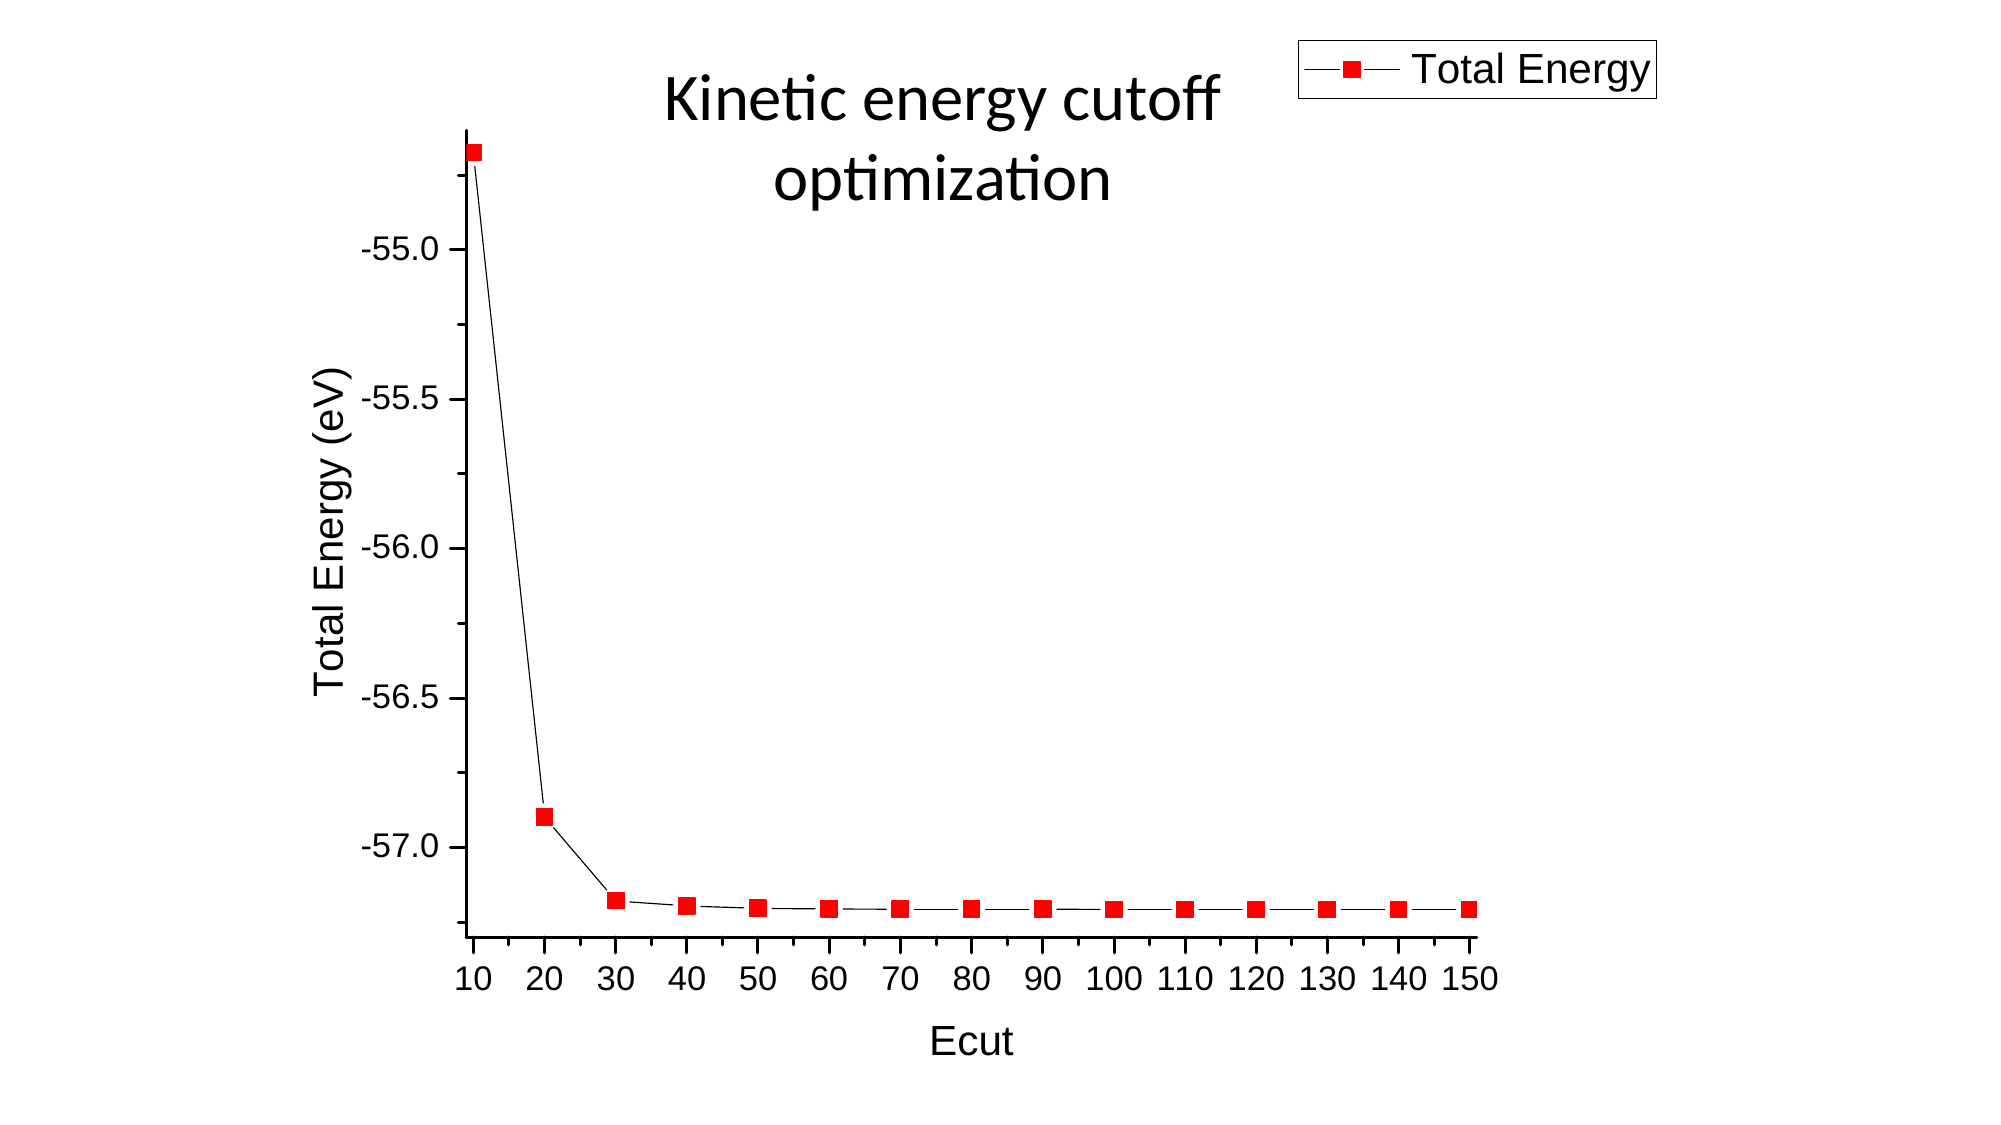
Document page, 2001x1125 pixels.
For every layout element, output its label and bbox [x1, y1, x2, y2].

text_box [200, 0, 1686, 1125]
